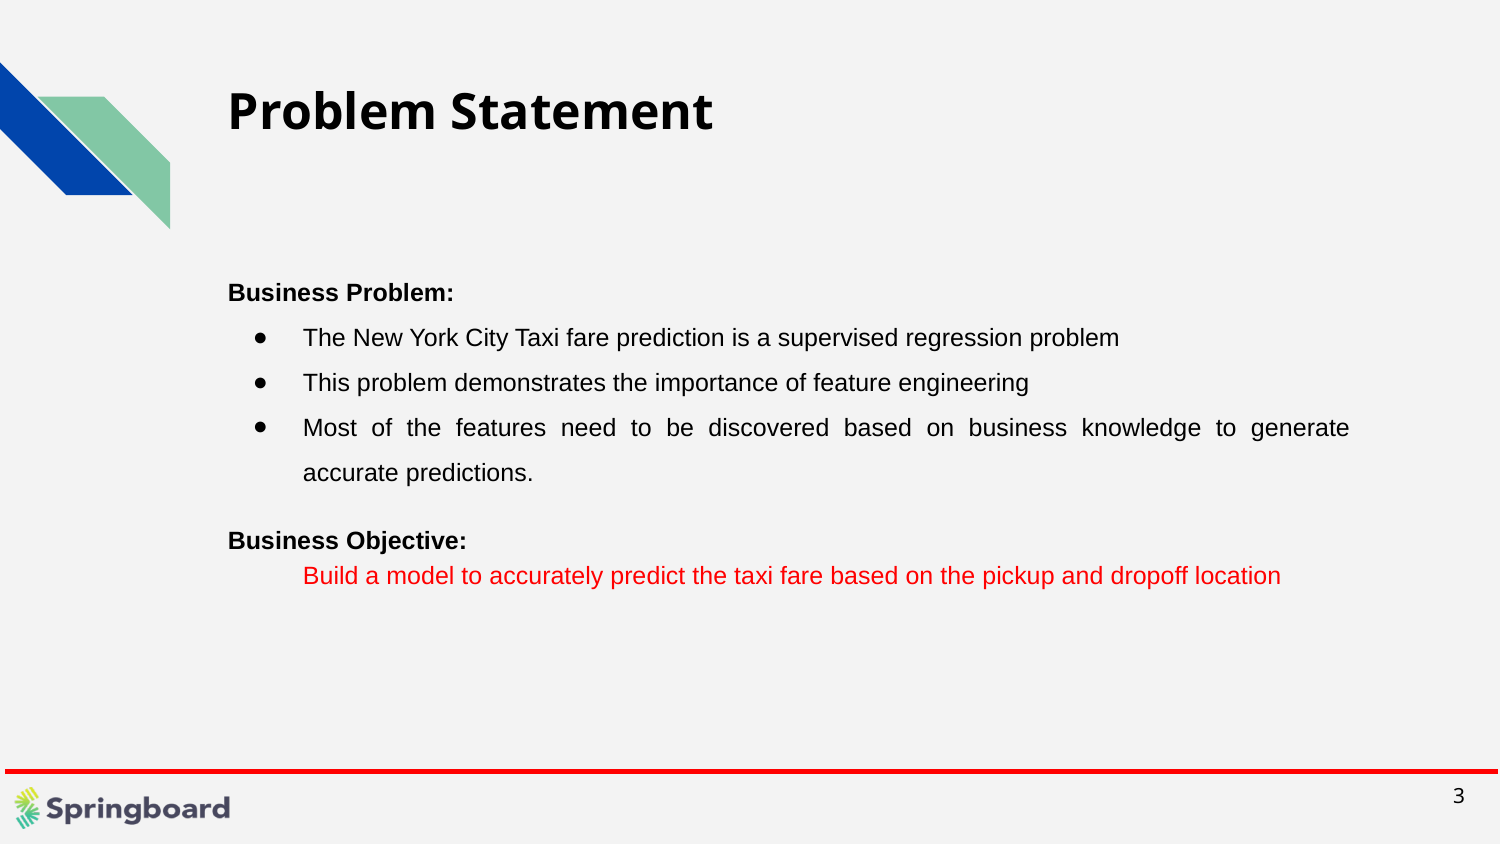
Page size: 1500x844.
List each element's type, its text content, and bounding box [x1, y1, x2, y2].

list Business Problem: The New York City Taxi fare prediction is a supervised regression problem This problem demonstrates the importance of feature engineering Most of the features need to be discovered based on business knowledge to generate accurate predictions. Business Objective: Build a model to accurately predict the taxi fare based on the pickup and dropoff location [212, 257, 1368, 735]
slide_number ‹#› [1389, 764, 1480, 770]
title Problem Statement [212, 64, 1368, 215]
picture [0, 771, 243, 844]
slide_number ‹#› [1389, 779, 1480, 830]
